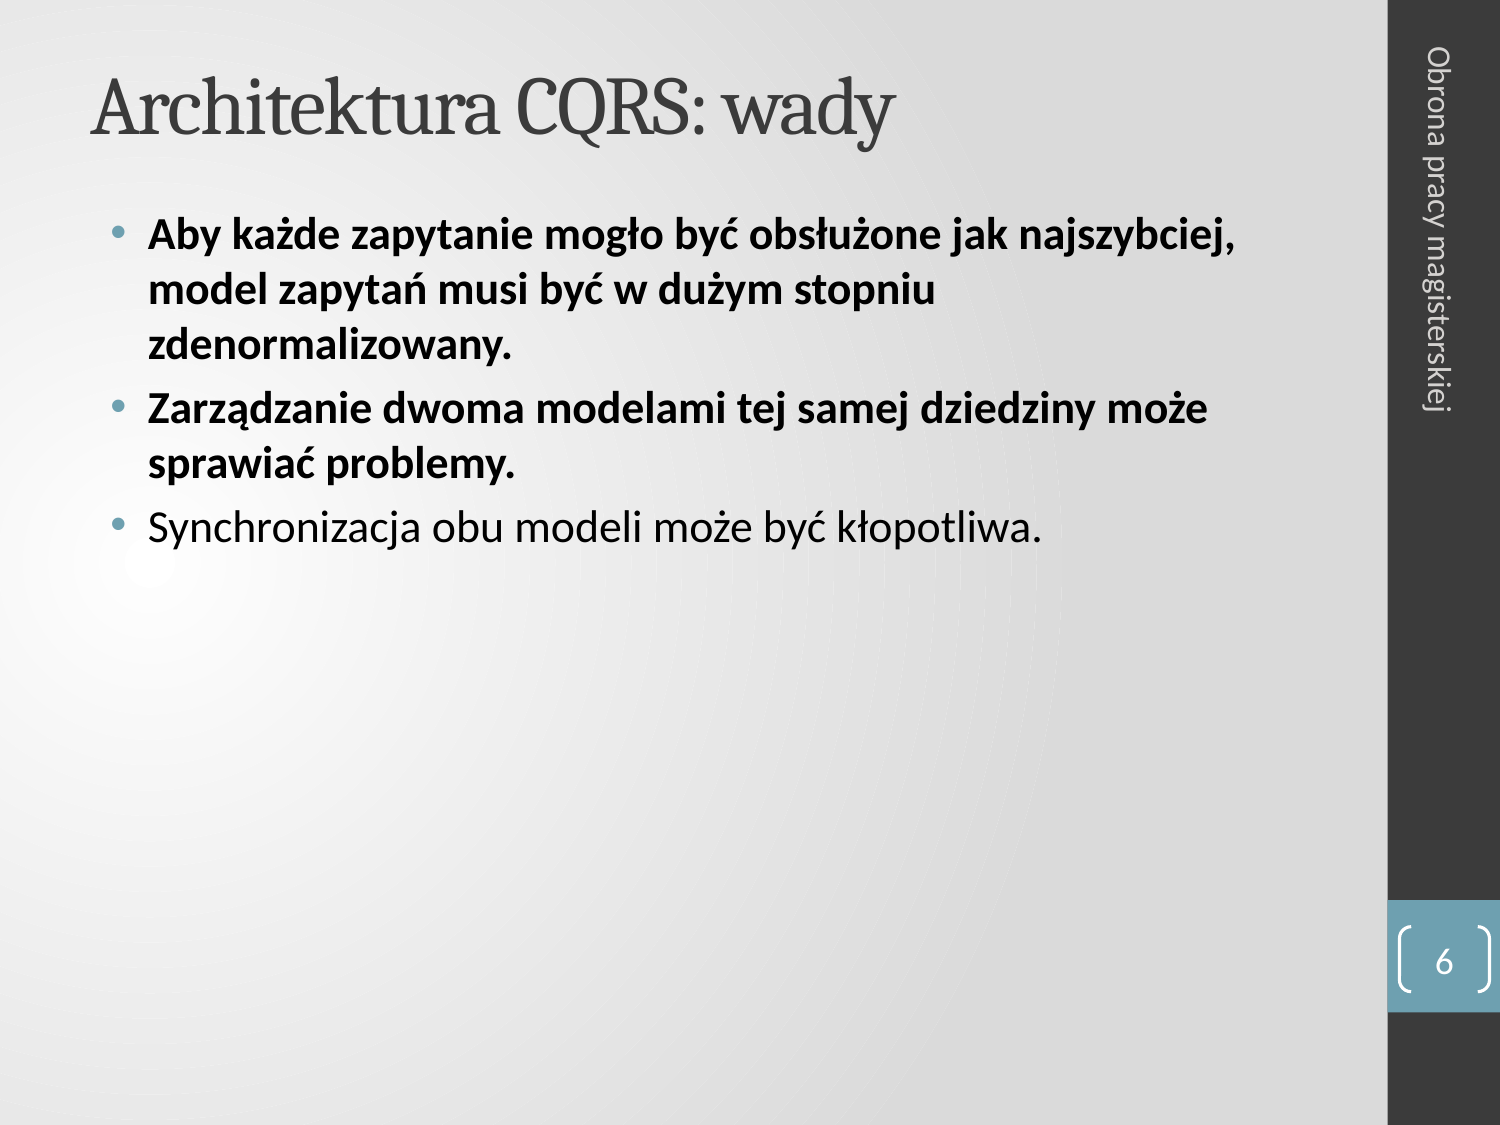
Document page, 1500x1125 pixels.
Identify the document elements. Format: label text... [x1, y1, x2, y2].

title Architektura CQRS: wady [75, 7, 1325, 195]
footer Obrona pracy magisterskiej [1411, 30, 1472, 634]
list Aby każde zapytanie mogło być obsłużone jak najszybciej, model zapytań musi być w dużym stopniu zdenormalizowany. Zarządzanie dwoma modelami tej samej dziedziny może sprawiać problemy. Synchronizacja obu modeli może być kłopotliwa. [76, 196, 1327, 1083]
slide_number 6 [1397, 925, 1492, 994]
